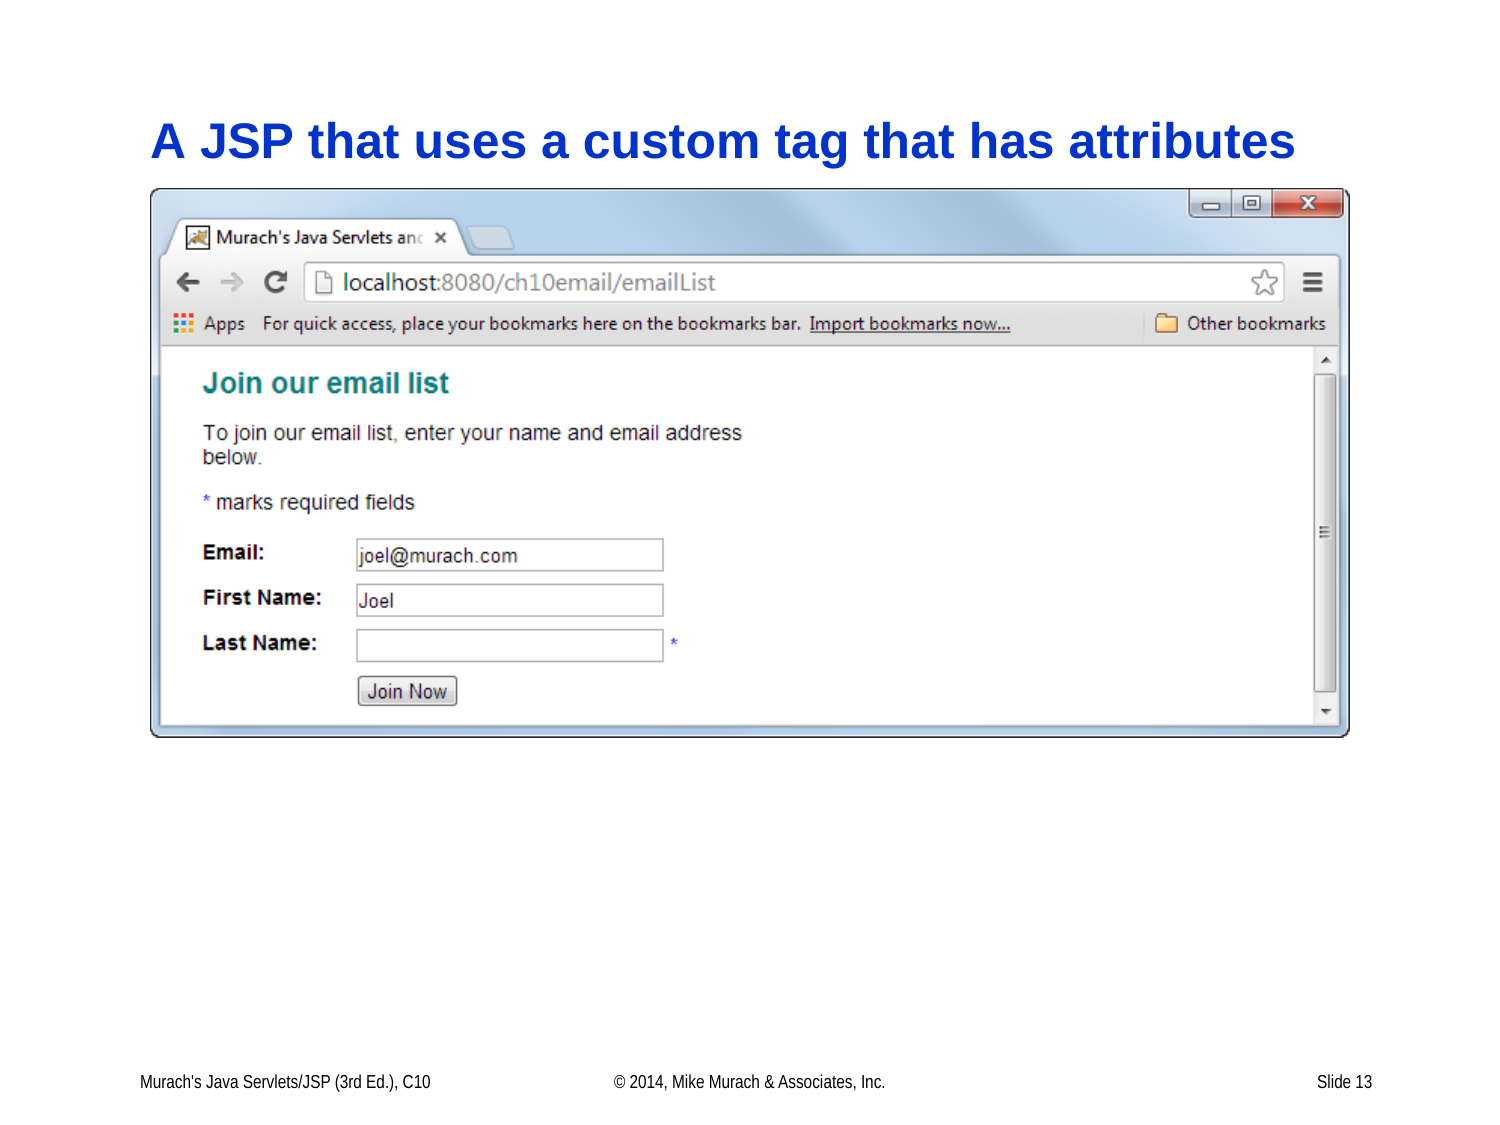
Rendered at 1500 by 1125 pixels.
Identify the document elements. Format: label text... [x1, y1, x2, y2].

slide_number Murach's Java Servlets/JSP (3rd Ed.), C10 [125, 1025, 450, 1100]
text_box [149, 112, 1348, 188]
footer © 2014, Mike Murach & Associates, Inc. [474, 1025, 1025, 1100]
slide_number Slide 13 [1074, 1025, 1388, 1100]
picture [149, 188, 1350, 738]
